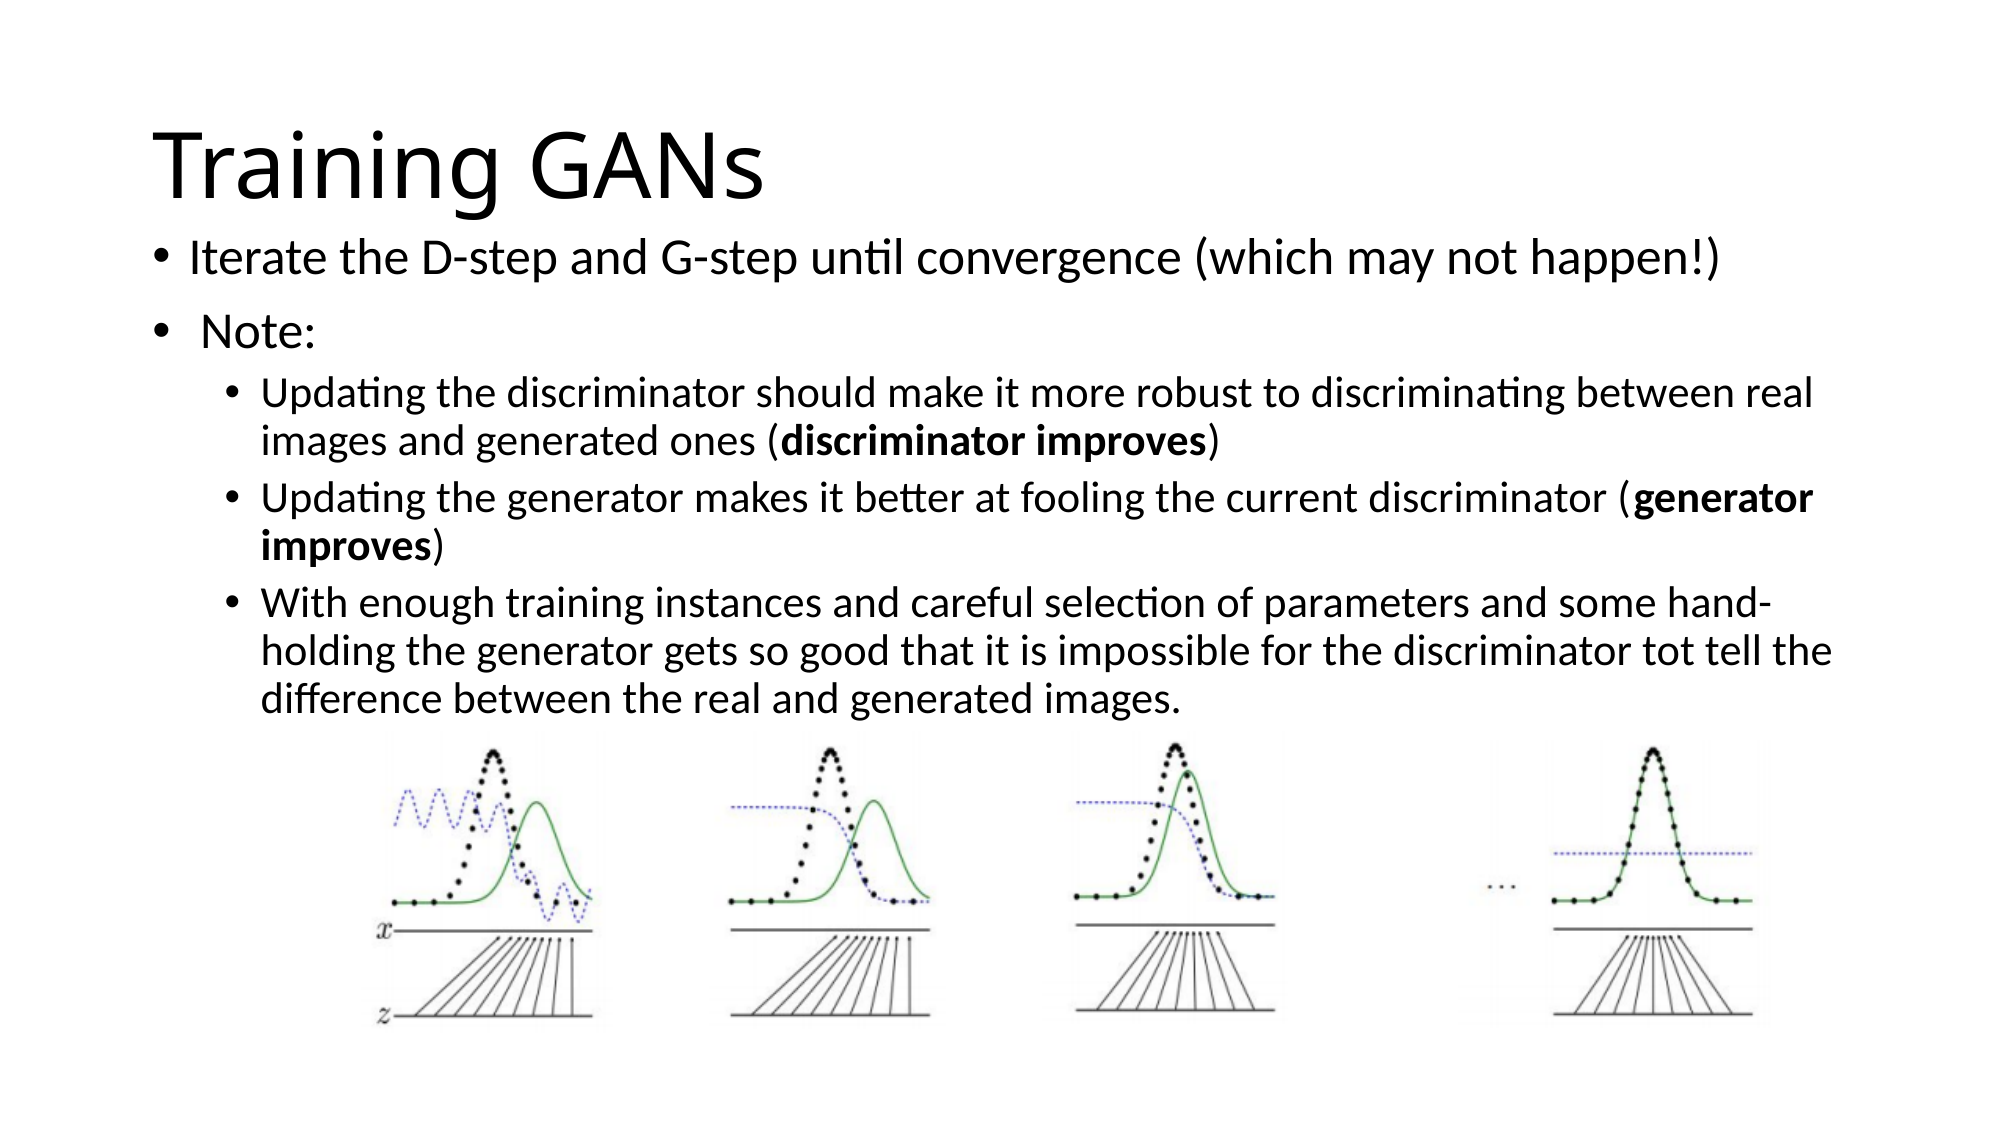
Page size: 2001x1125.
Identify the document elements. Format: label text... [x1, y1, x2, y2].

title Training GANs [137, 59, 1863, 222]
picture [1458, 740, 1778, 1029]
picture [1042, 731, 1288, 1024]
picture [339, 731, 613, 1033]
list Iterate the D-step and G-step until convergence (which may not happen!) Note: Updating the discriminator should make it more robust to discriminating between real images and generated ones (discriminator improves) Updating the generator makes it better at fooling the current discriminator (generator improves) With enough training instances and careful selection of parameters and some hand-holding the generator gets so good that it is impossible for the discriminator tot tell the difference between the real and generated images. [137, 222, 1863, 732]
picture [709, 731, 946, 1029]
